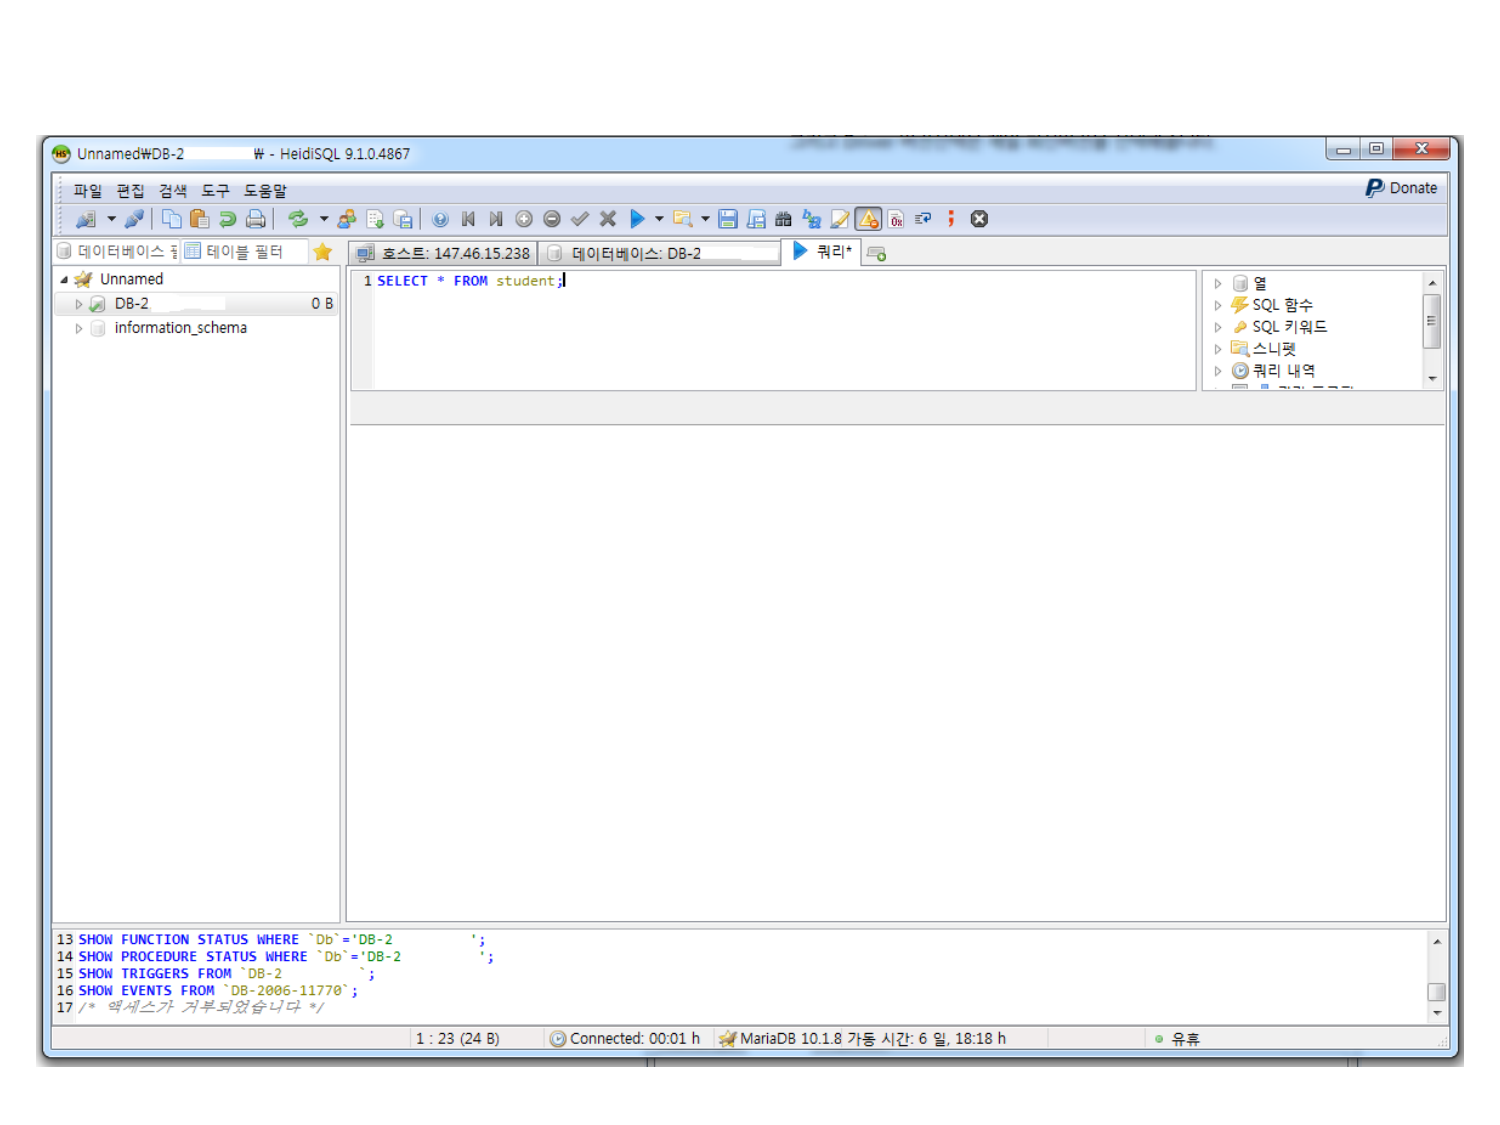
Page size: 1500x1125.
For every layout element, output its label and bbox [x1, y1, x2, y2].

list [36, 135, 1464, 1067]
